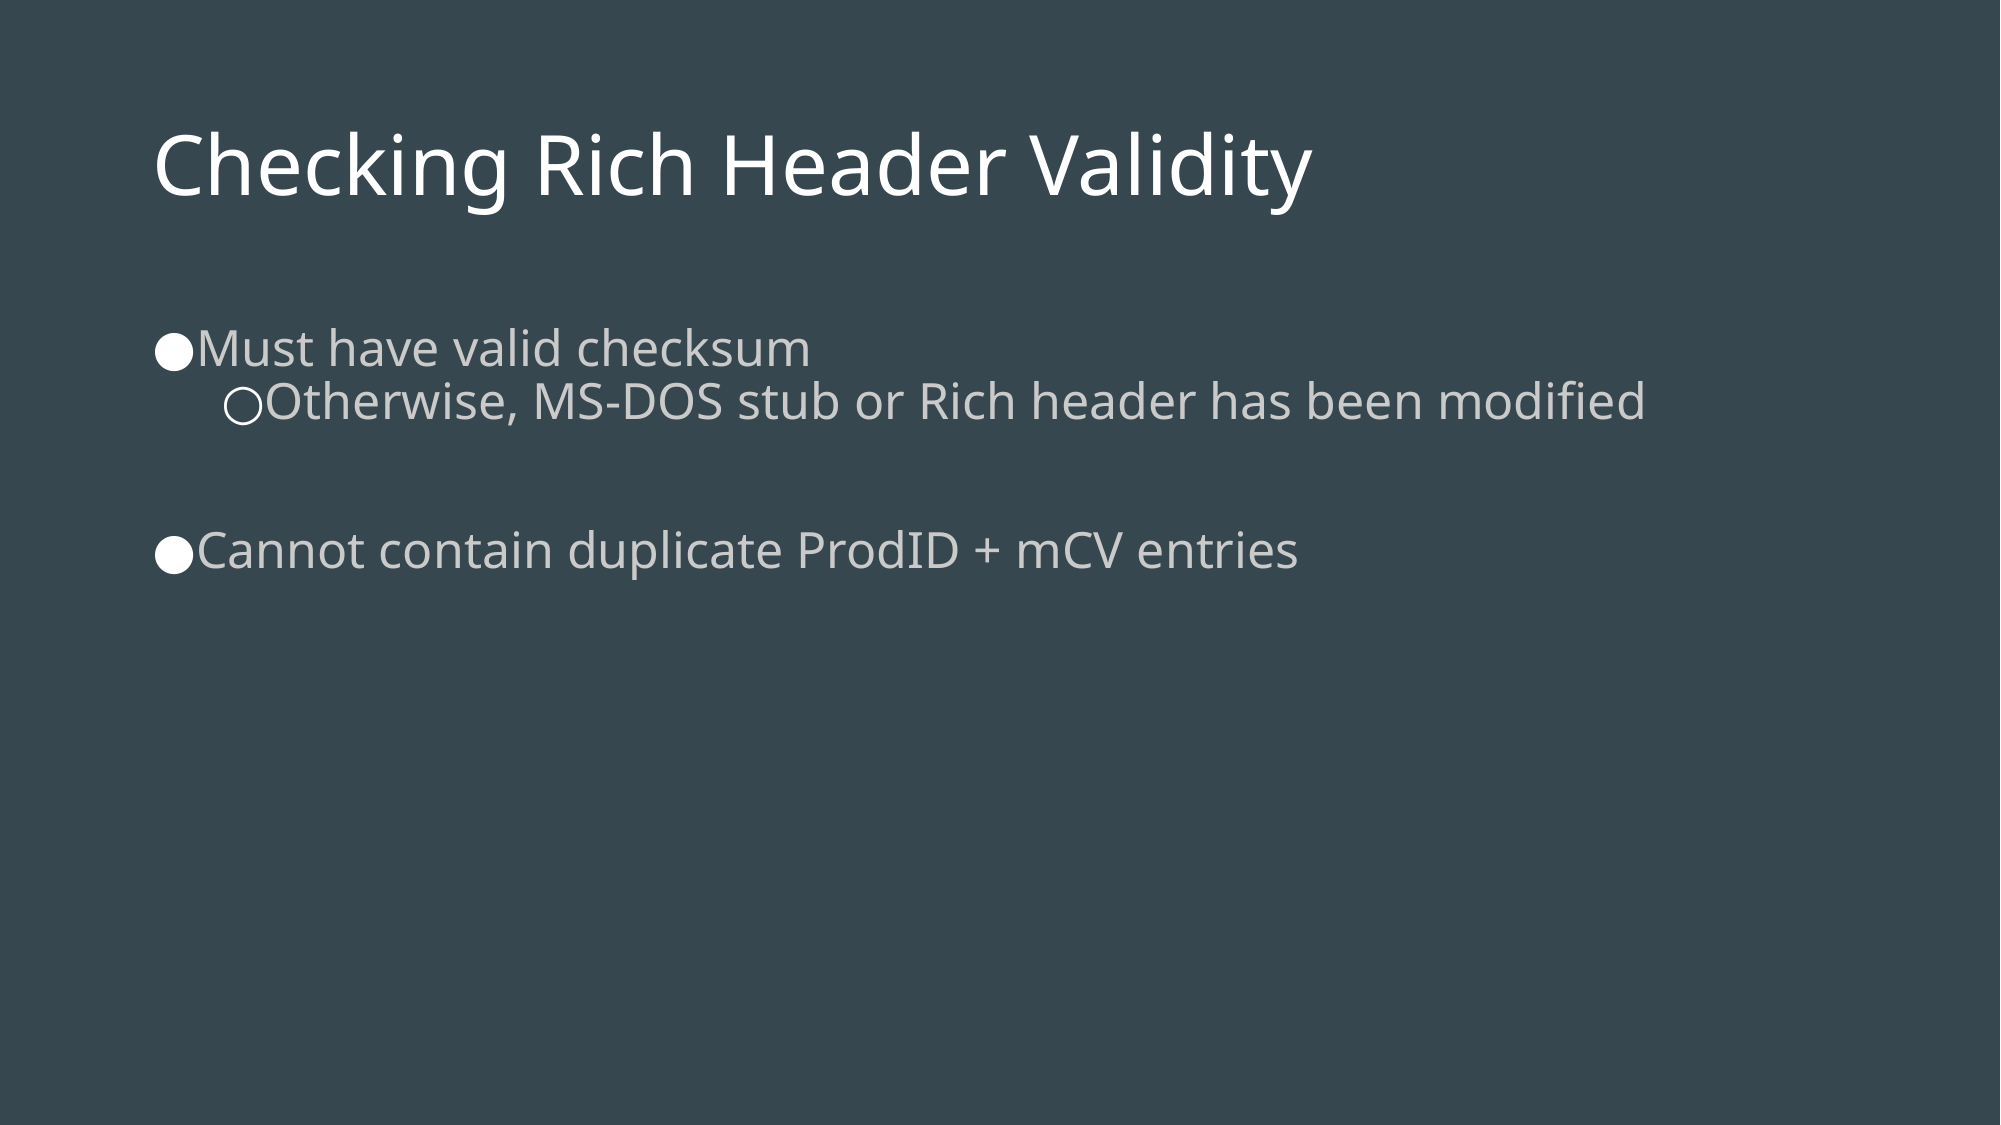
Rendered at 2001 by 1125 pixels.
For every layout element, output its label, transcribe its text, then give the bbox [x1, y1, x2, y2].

list Must have valid checksum Otherwise, MS-DOS stub or Rich header has been modified Cannot contain duplicate ProdID + mCV entries [137, 299, 1863, 1014]
title Checking Rich Header Validity [137, 59, 1863, 278]
